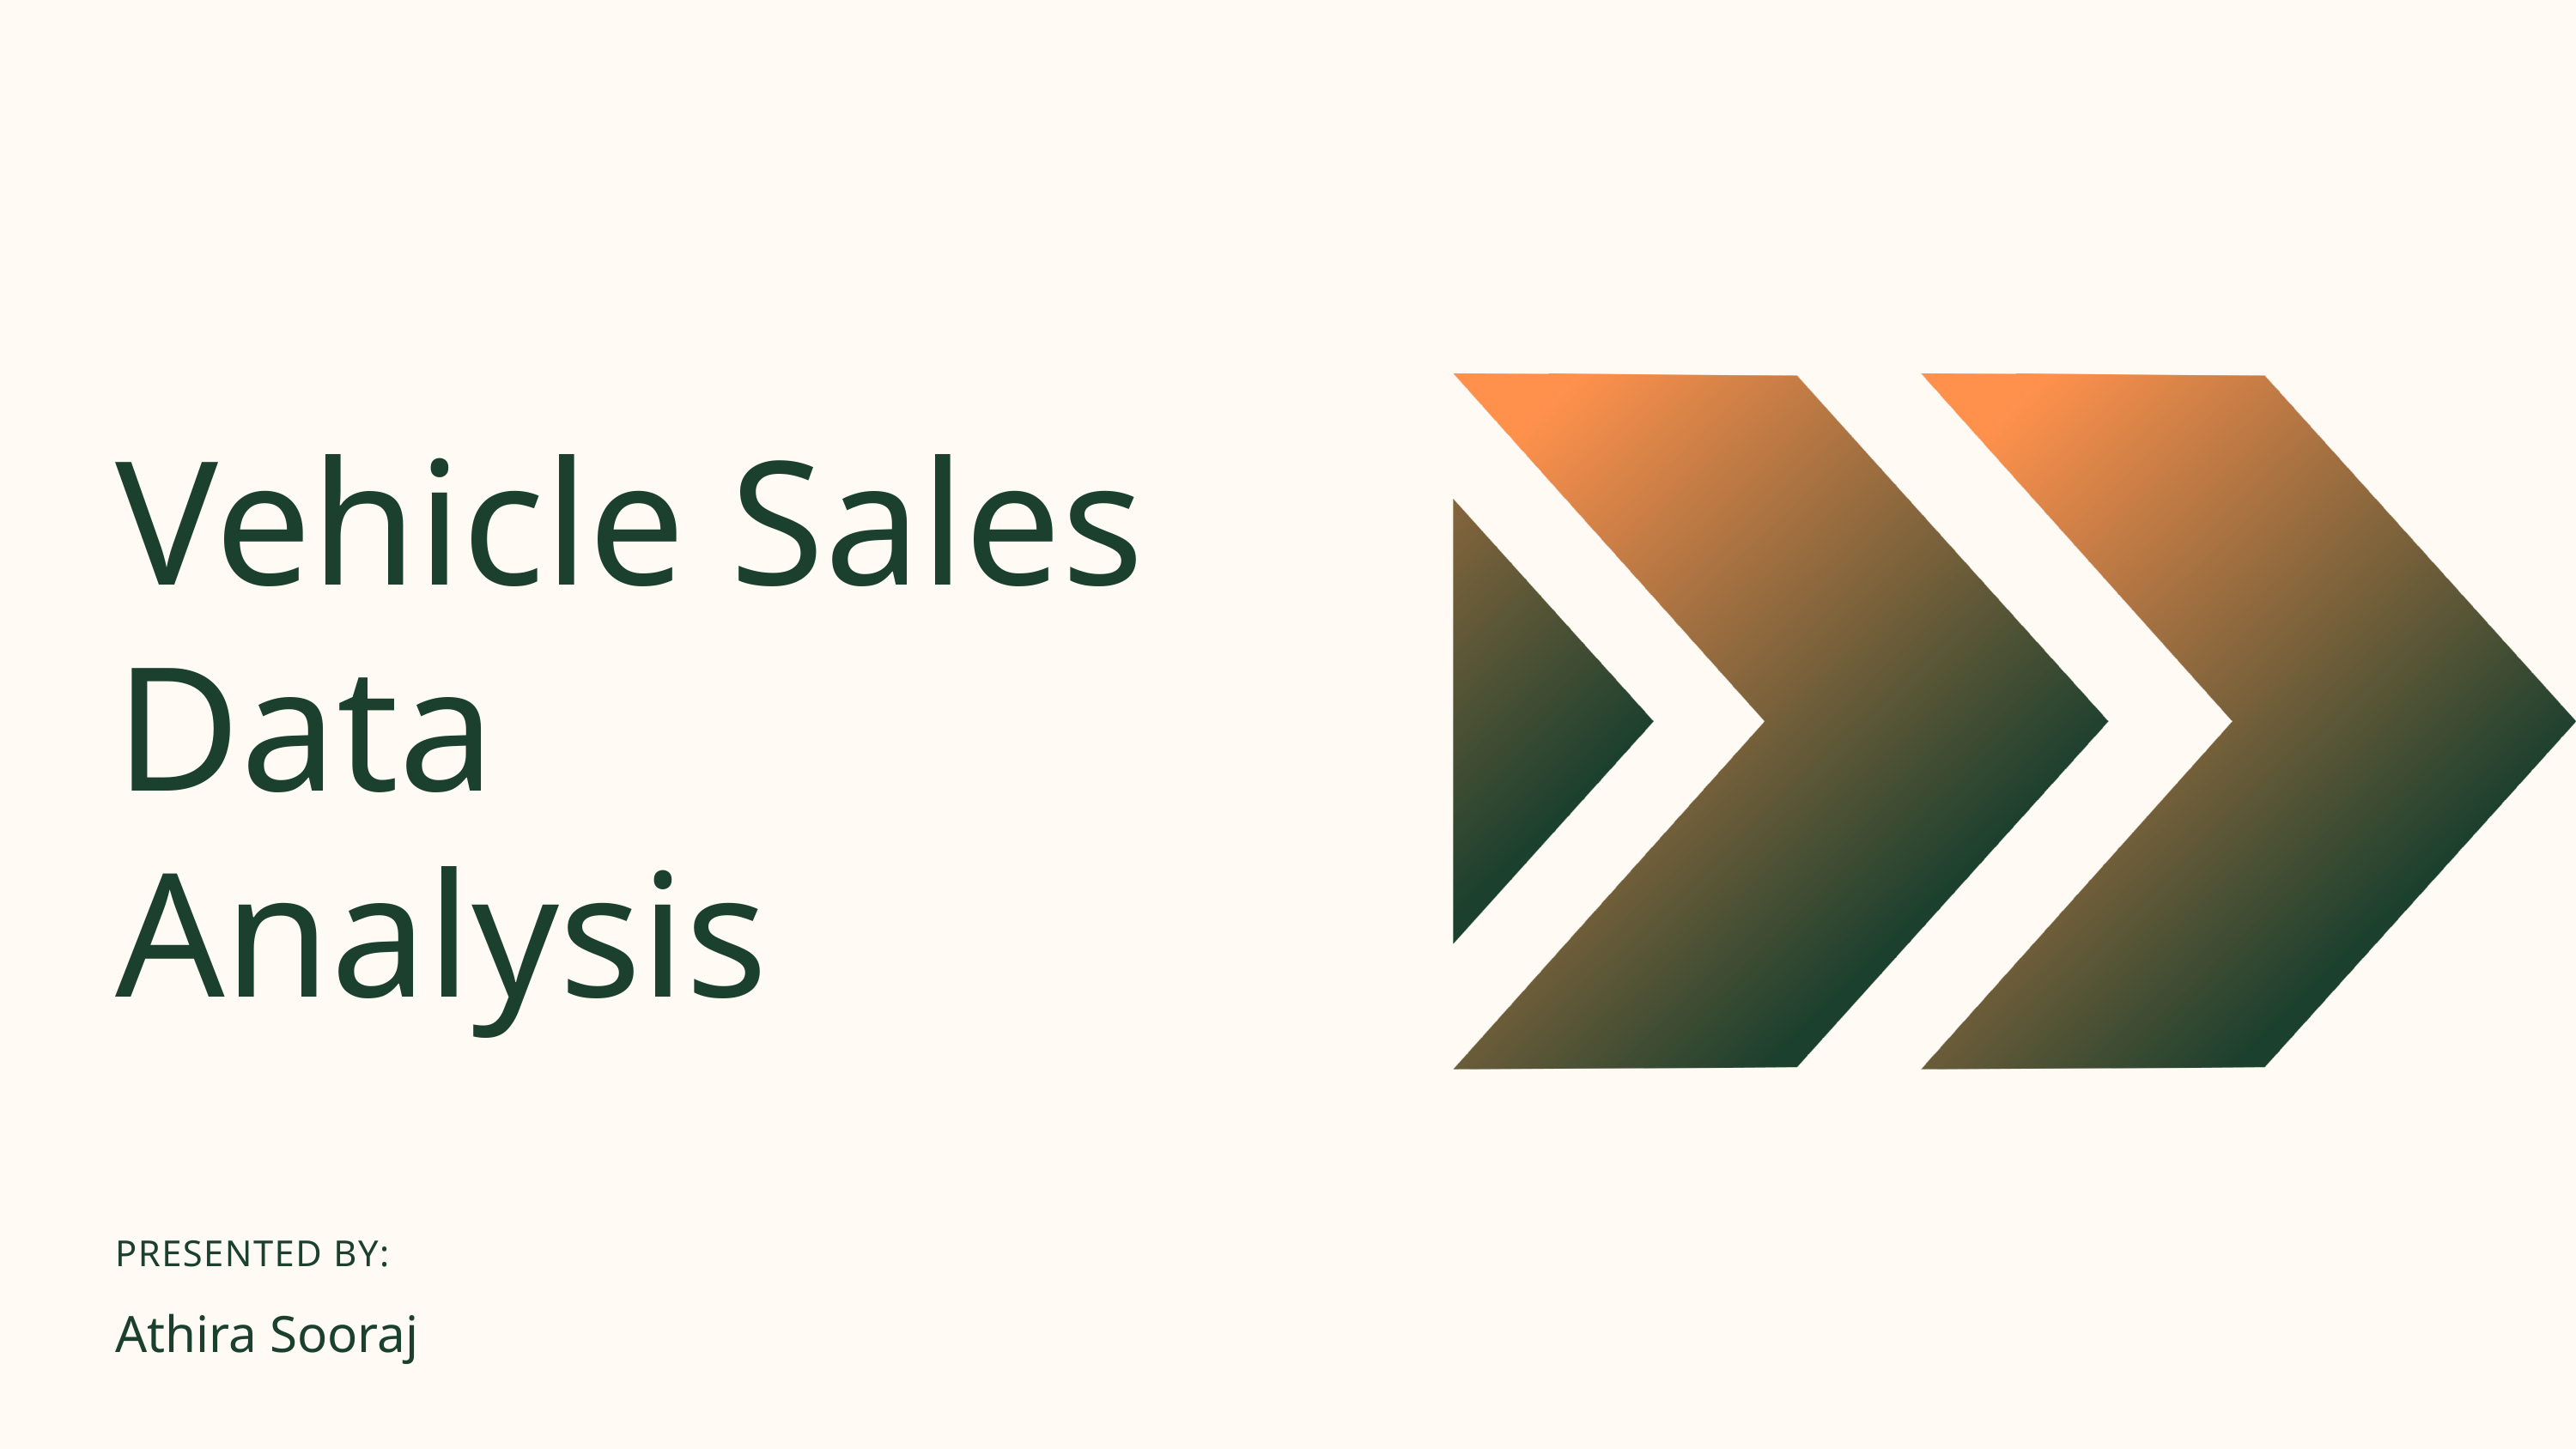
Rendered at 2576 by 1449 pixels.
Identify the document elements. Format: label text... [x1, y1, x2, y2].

text_box [1453, 373, 2576, 1070]
text_box Athira Sooraj [115, 1292, 1062, 1363]
text_box PRESENTED BY: [115, 1255, 1062, 1274]
text_box Vehicle Sales Data Analysis [115, 413, 1157, 1032]
